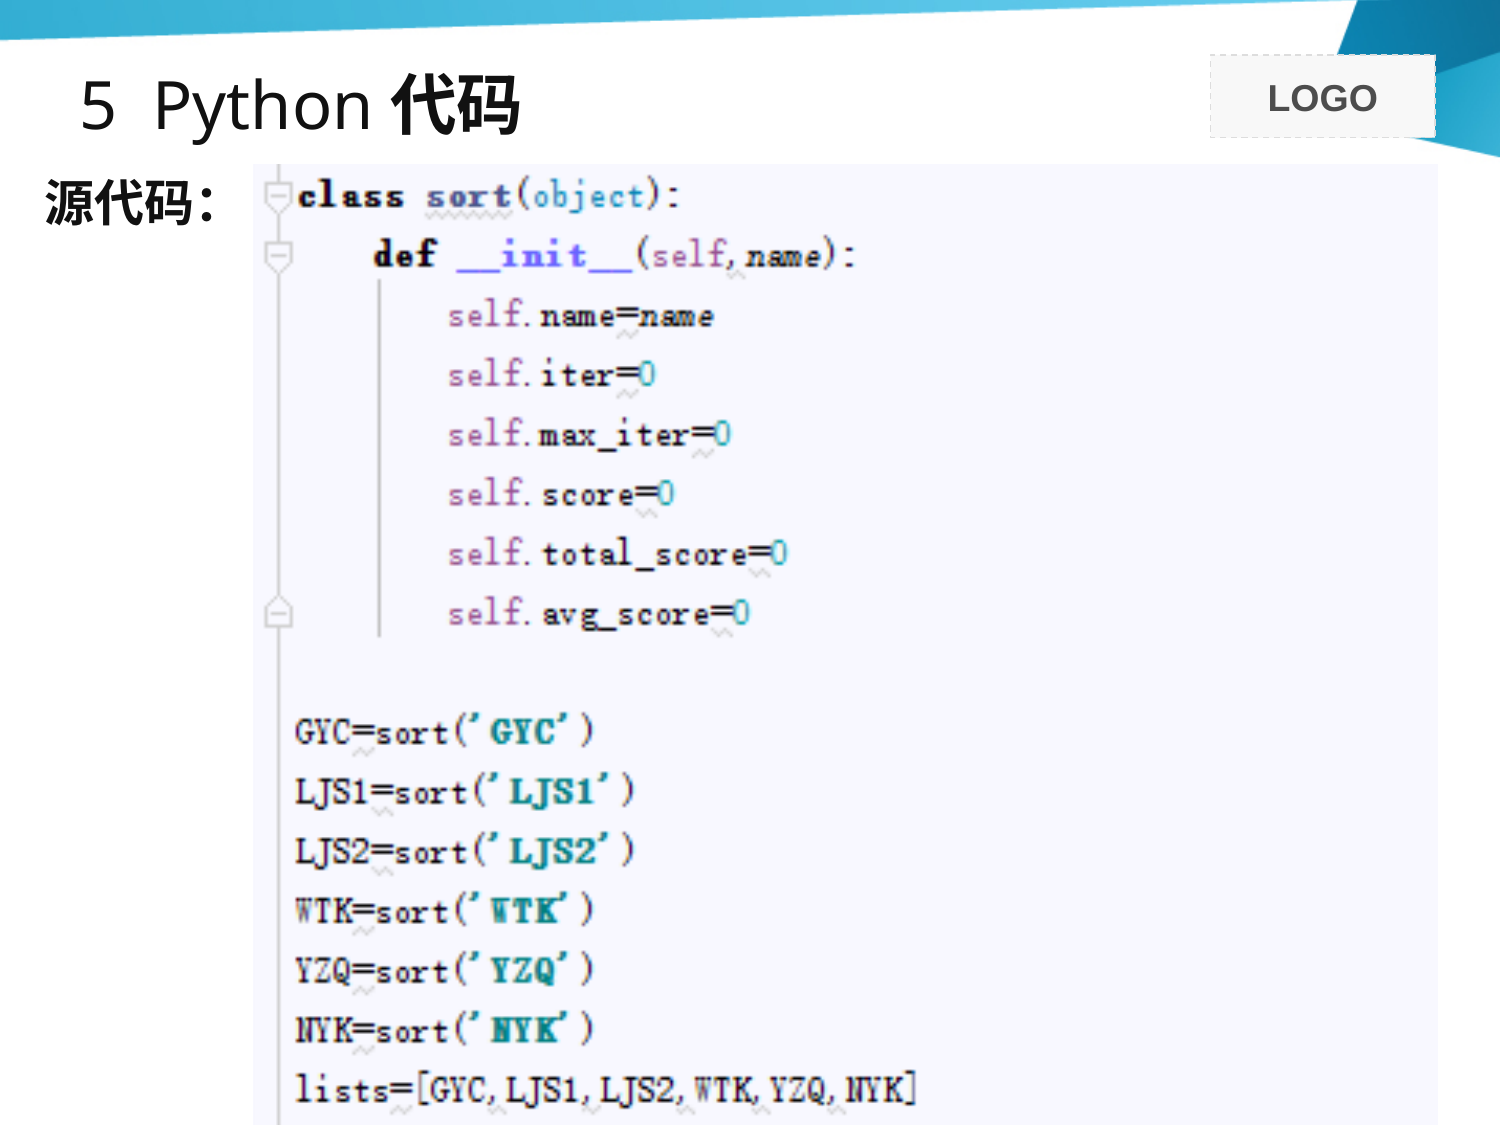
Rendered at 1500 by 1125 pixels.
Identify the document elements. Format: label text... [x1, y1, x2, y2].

picture [0, 0, 1500, 1125]
text_box 源代码： [29, 164, 251, 239]
title 5 Python代码 [64, 44, 1436, 161]
